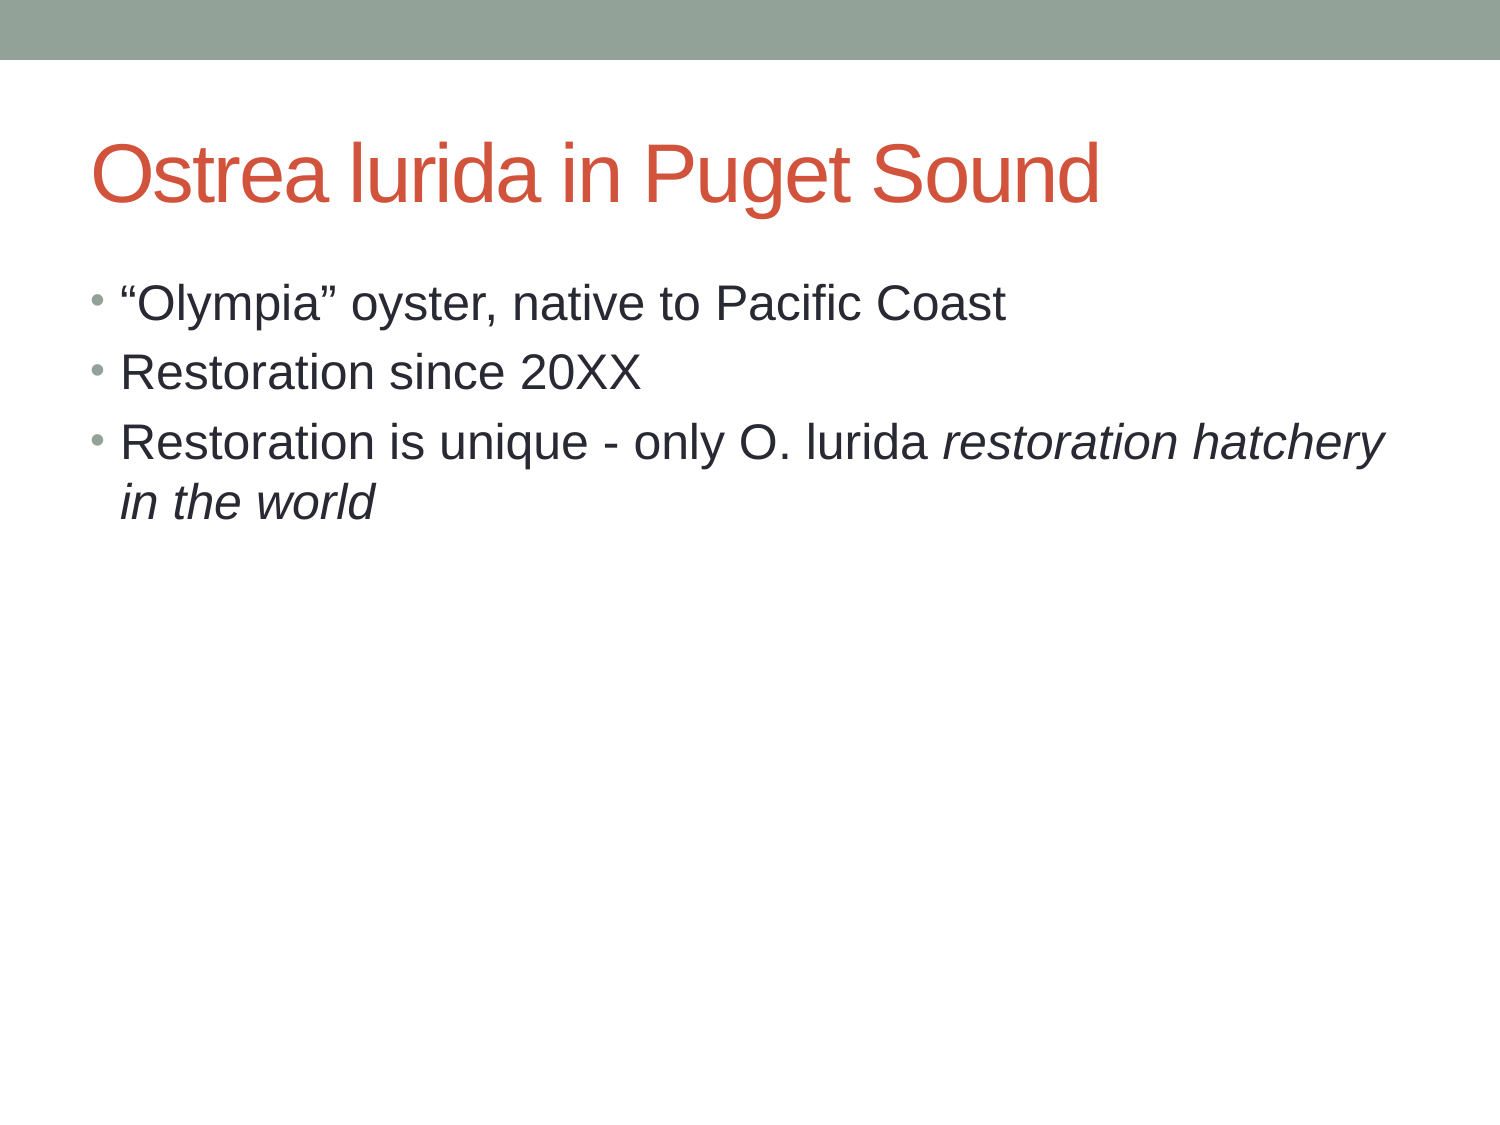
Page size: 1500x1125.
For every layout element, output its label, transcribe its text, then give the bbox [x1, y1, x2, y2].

title Ostrea lurida in Puget Sound [75, 87, 1425, 250]
list “Olympia” oyster, native to Pacific Coast Restoration since 20XX Restoration is unique - only O. lurida restoration hatchery in the world [75, 262, 1425, 1063]
